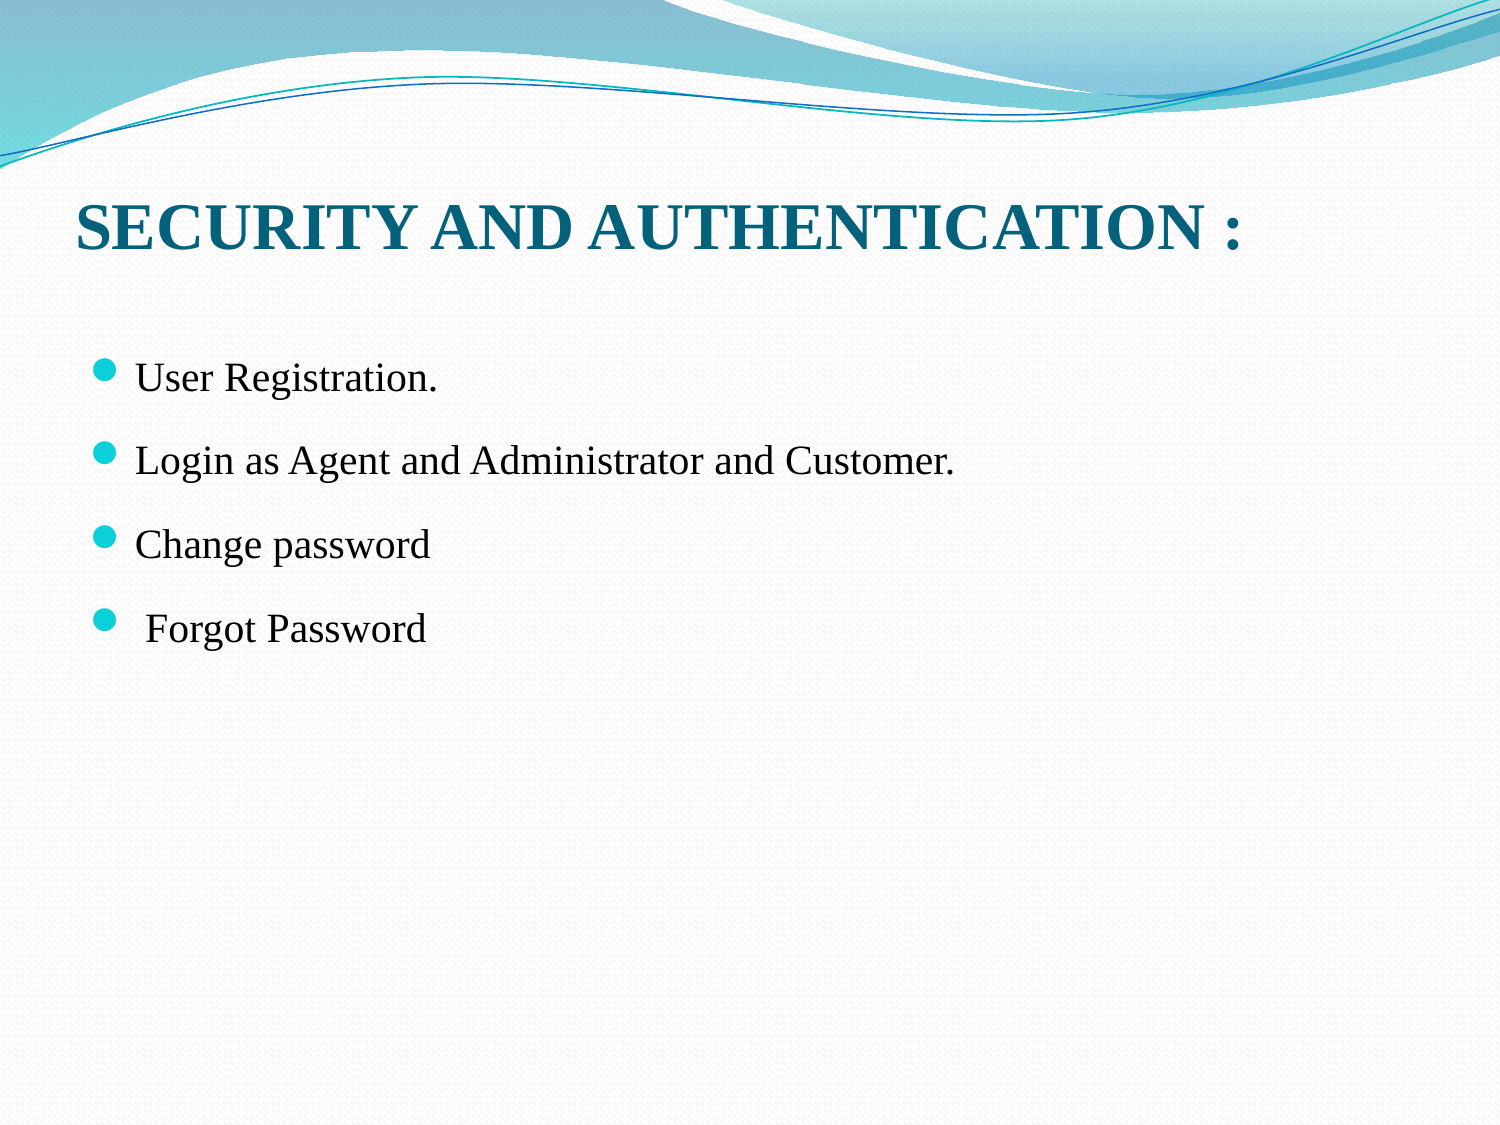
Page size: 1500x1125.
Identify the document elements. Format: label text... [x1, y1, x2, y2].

title SECURITY AND AUTHENTICATION : [75, 115, 1425, 263]
list User Registration. Login as Agent and Administrator and Customer. Change password Forgot Password [75, 317, 1425, 1038]
